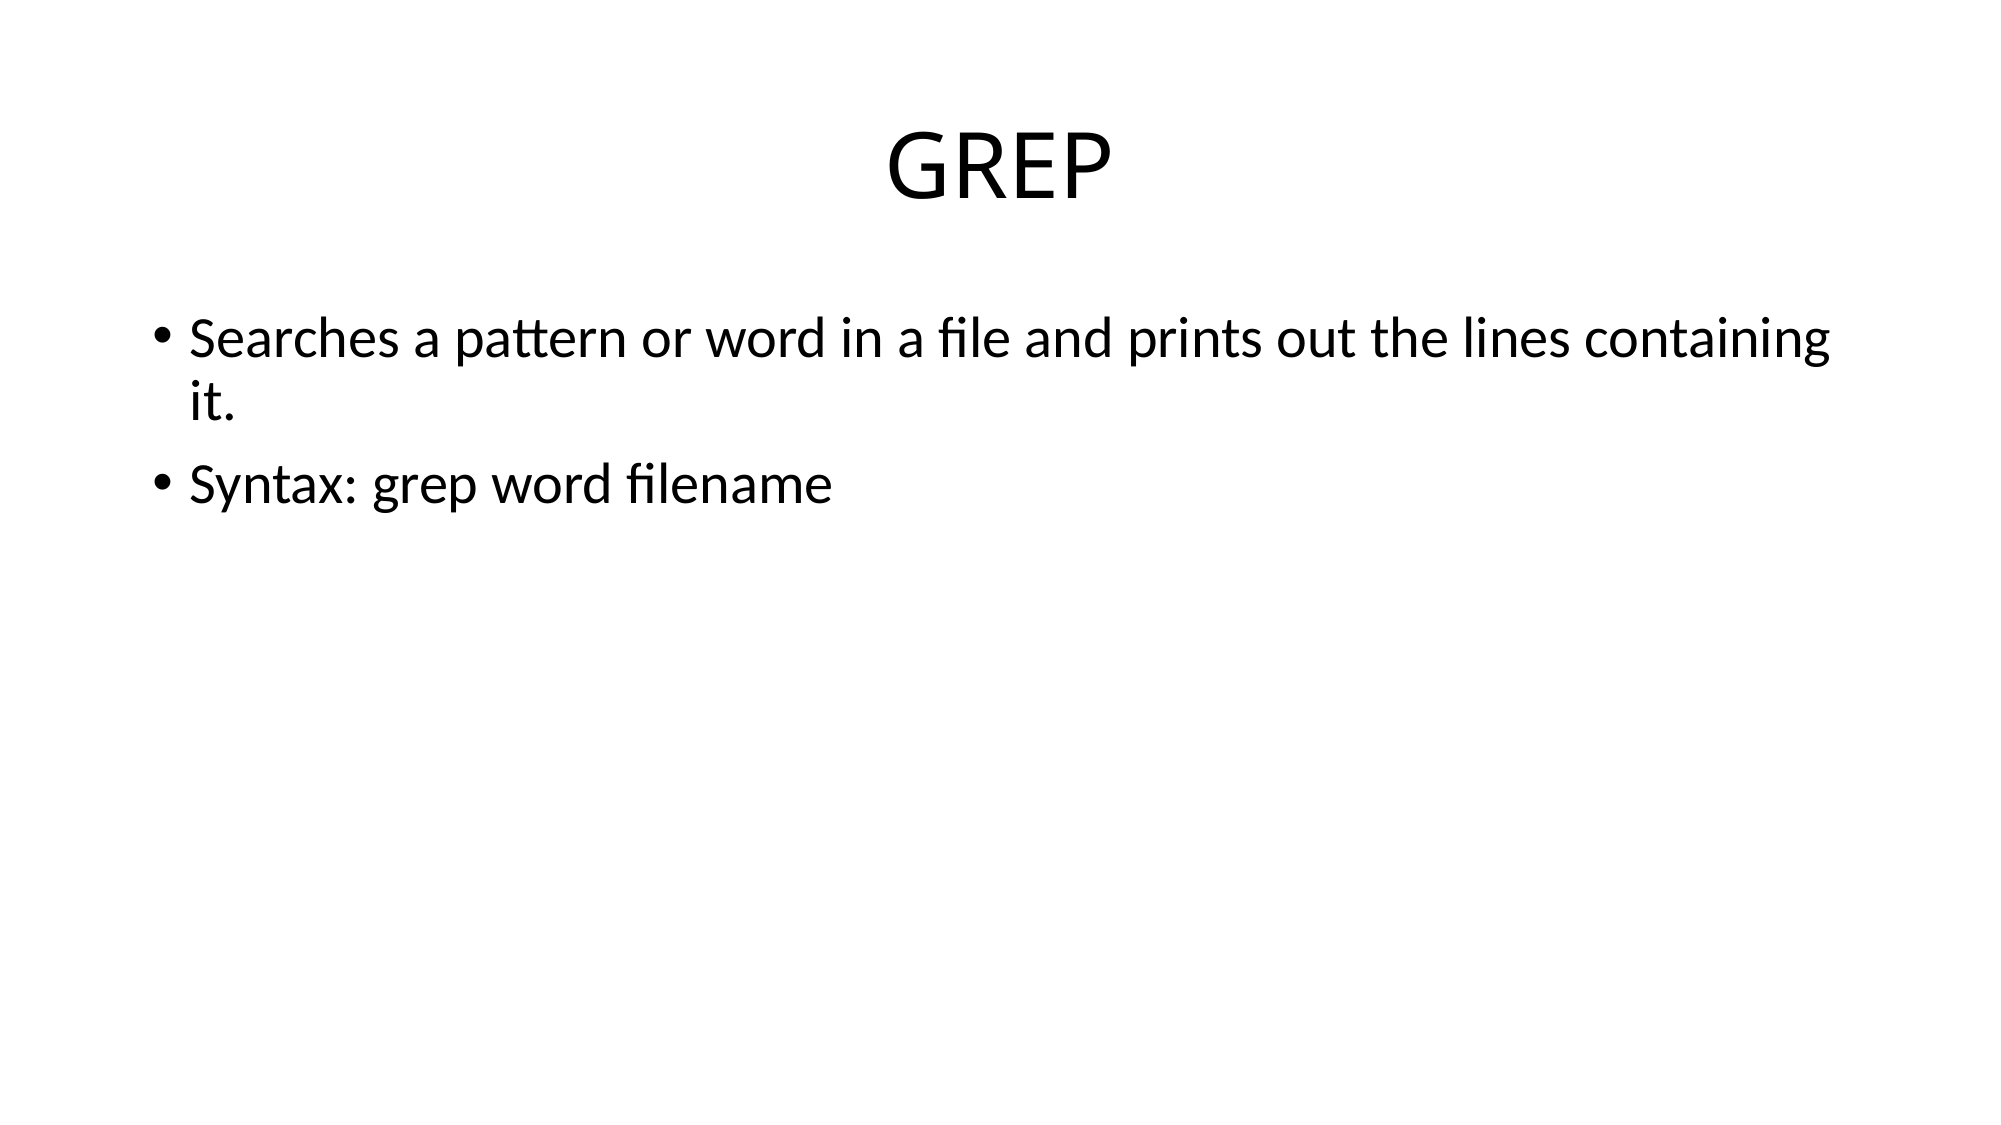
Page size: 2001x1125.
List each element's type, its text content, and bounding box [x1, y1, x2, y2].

title GREP [137, 59, 1863, 278]
list Searches a pattern or word in a file and prints out the lines containing it. Syntax: grep word filename [137, 299, 1863, 1014]
